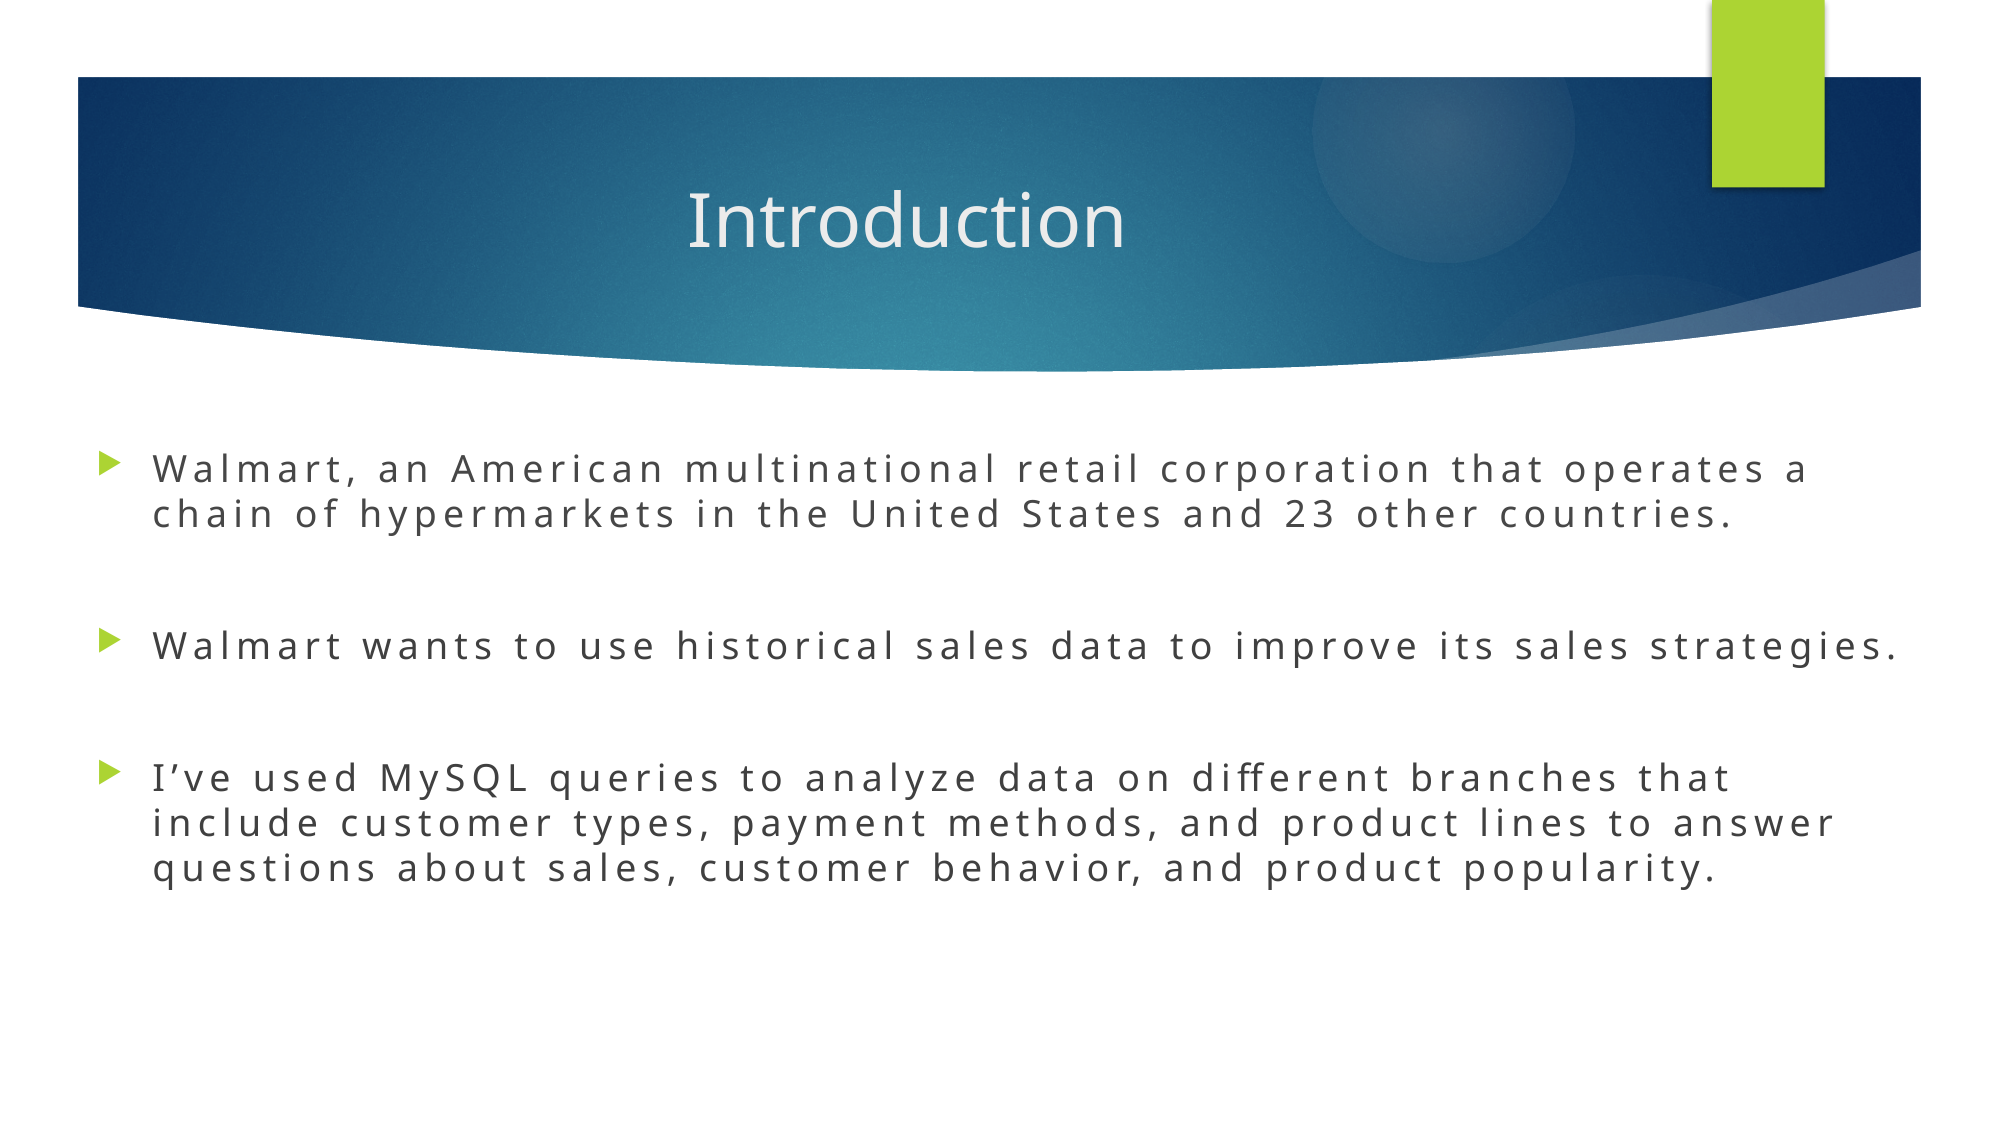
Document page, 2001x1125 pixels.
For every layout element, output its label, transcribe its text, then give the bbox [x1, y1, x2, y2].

title Introduction [189, 159, 1627, 276]
list Walmart, an American multinational retail corporation that operates a chain of hypermarkets in the United States and 23 other countries. Walmart wants to use historical sales data to improve its sales strategies. I’ve used MySQL queries to analyze data on different branches that include customer types, payment methods, and product lines to answer questions about sales, customer behavior, and product popularity. [81, 438, 1919, 1105]
